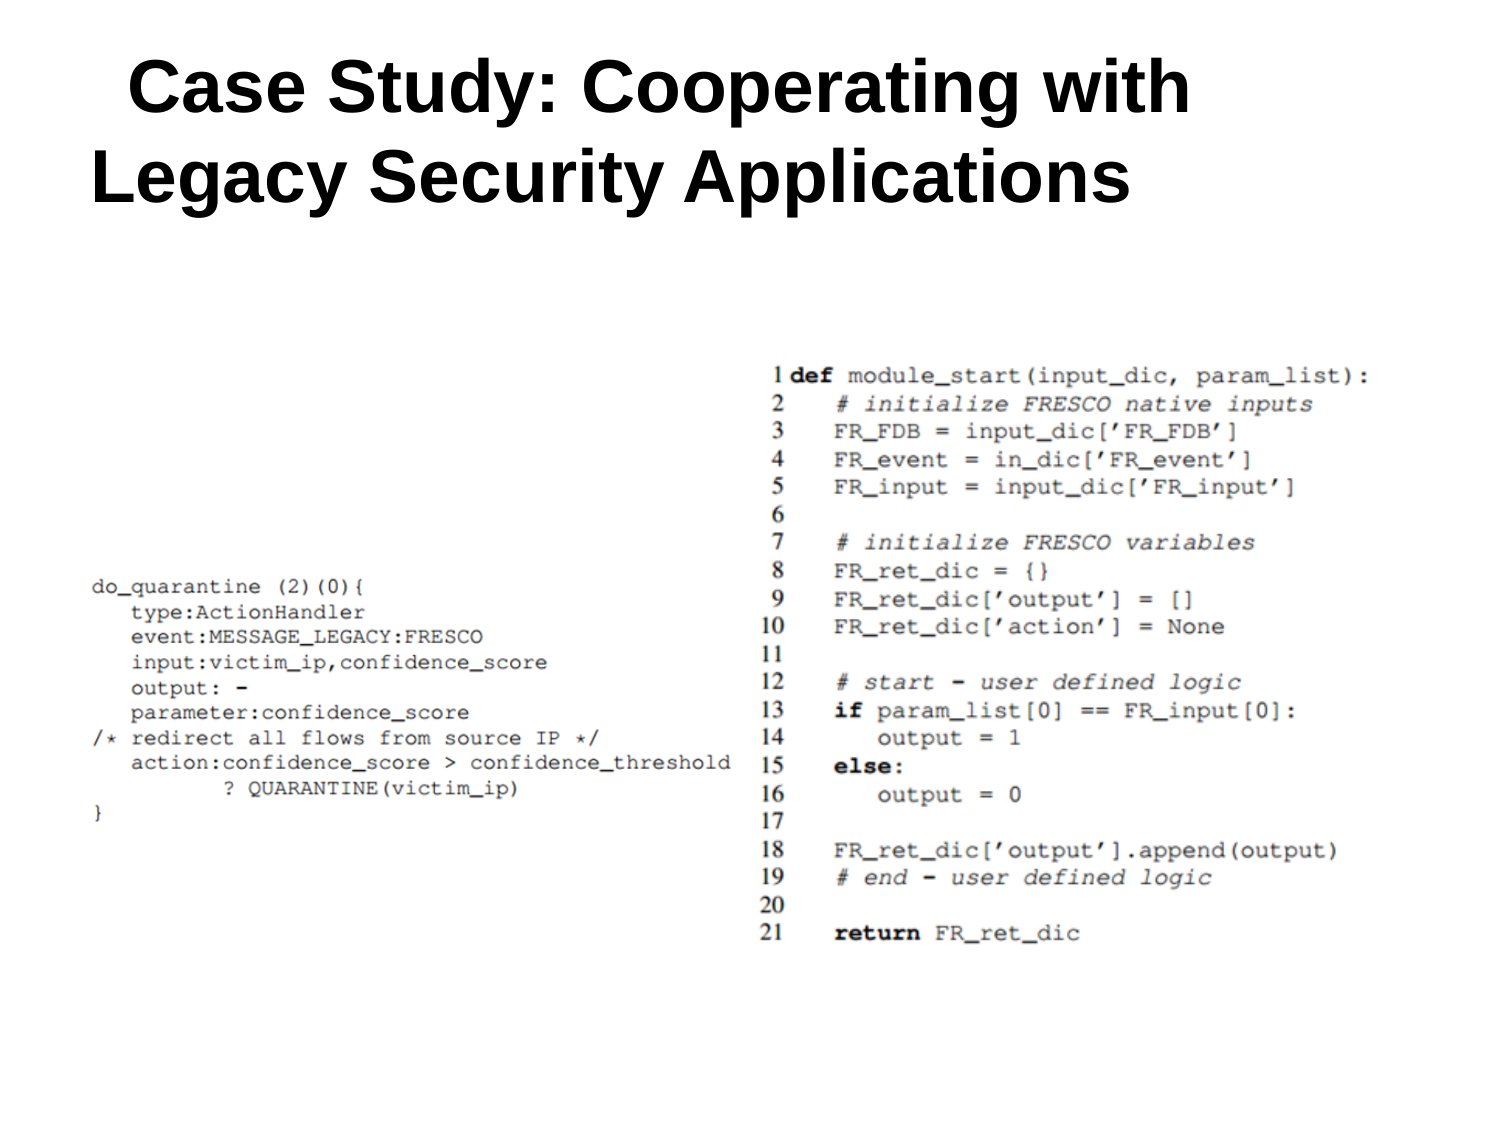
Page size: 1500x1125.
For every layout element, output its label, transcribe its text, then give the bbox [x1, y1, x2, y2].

text_box [745, 336, 1500, 962]
text_box [75, 550, 753, 843]
title Case Study: Cooperating with Legacy Security Applications [75, 45, 1425, 233]
